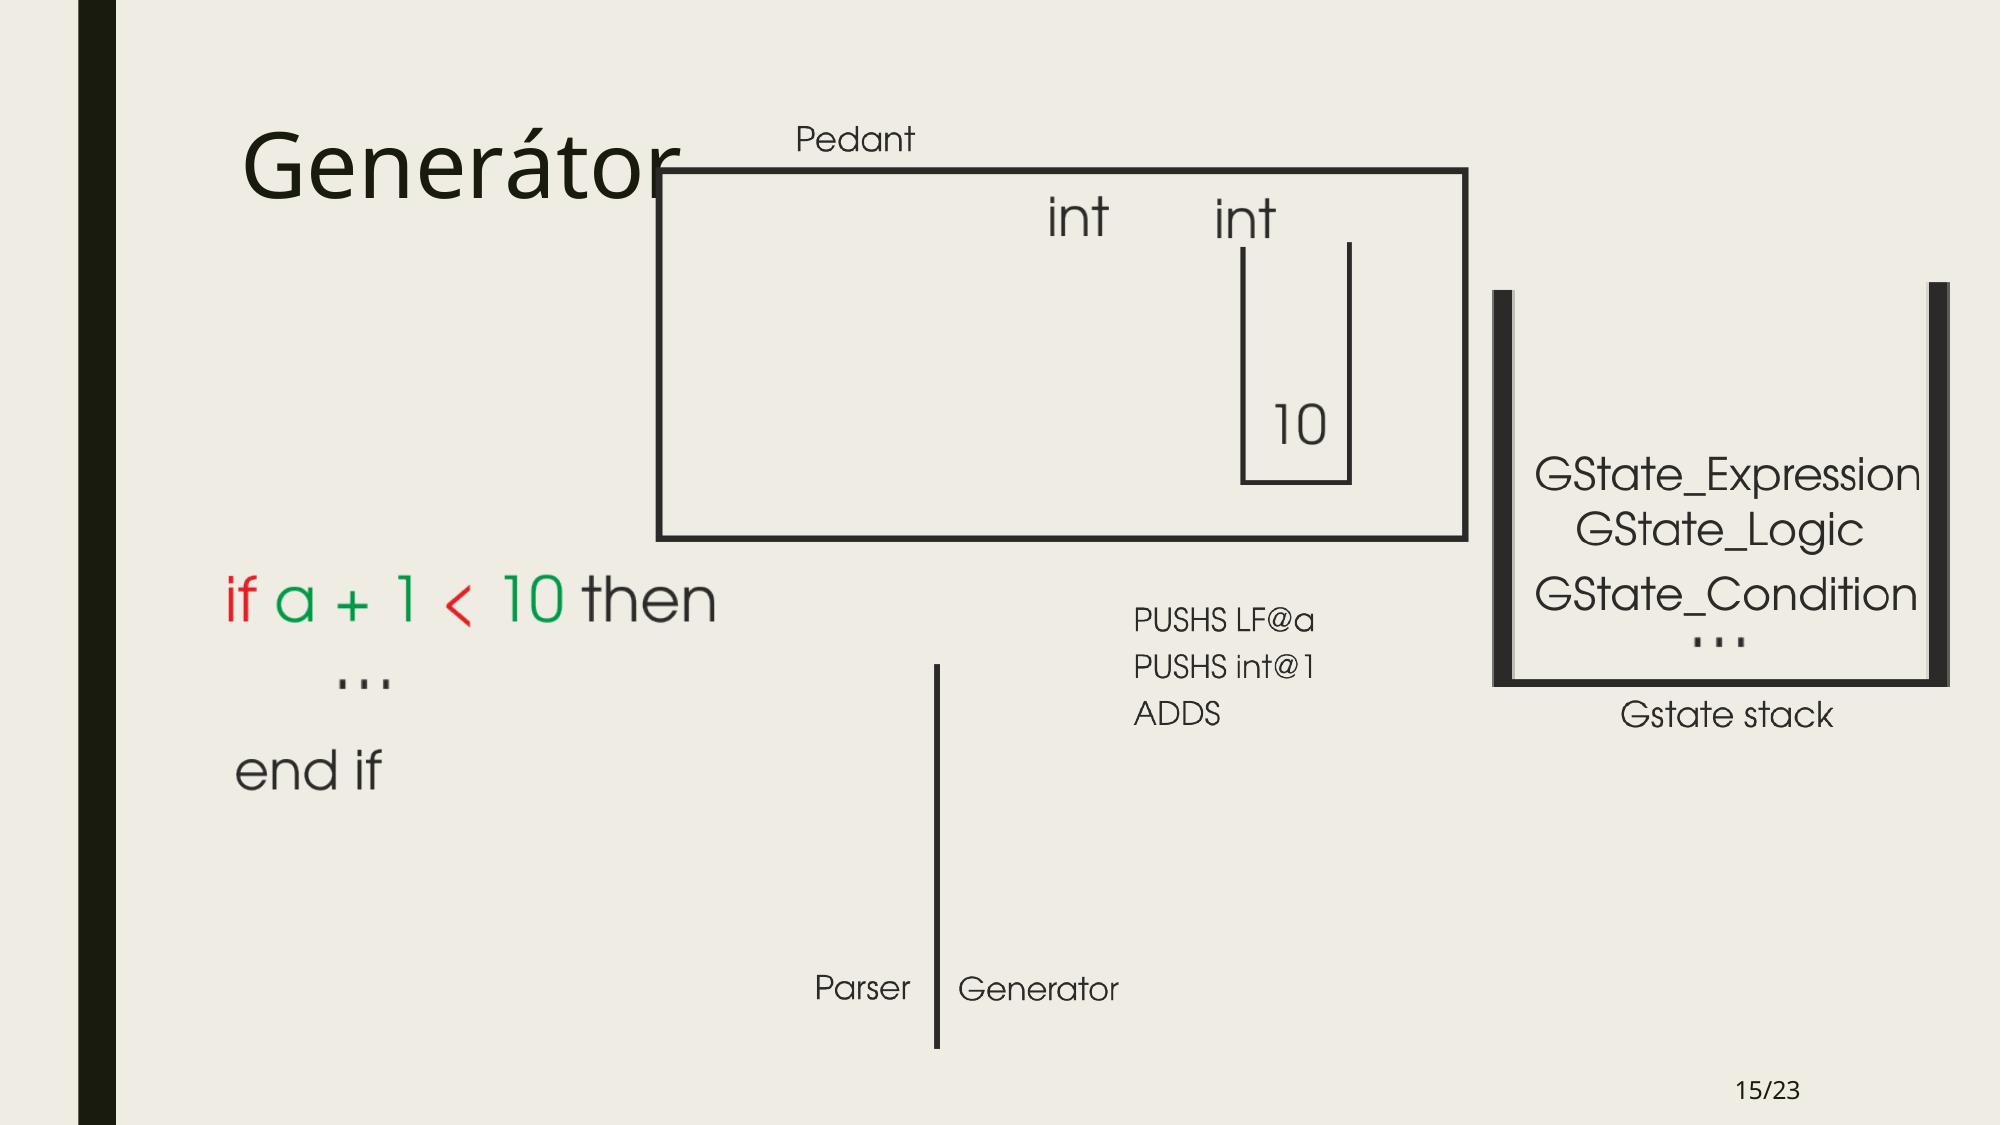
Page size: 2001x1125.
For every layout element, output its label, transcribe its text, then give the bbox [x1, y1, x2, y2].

title Generátor [225, 112, 662, 357]
picture [224, 112, 2000, 1112]
title Generátor [1048, 112, 1800, 357]
slide_number 15/23 [1553, 1058, 1816, 1125]
